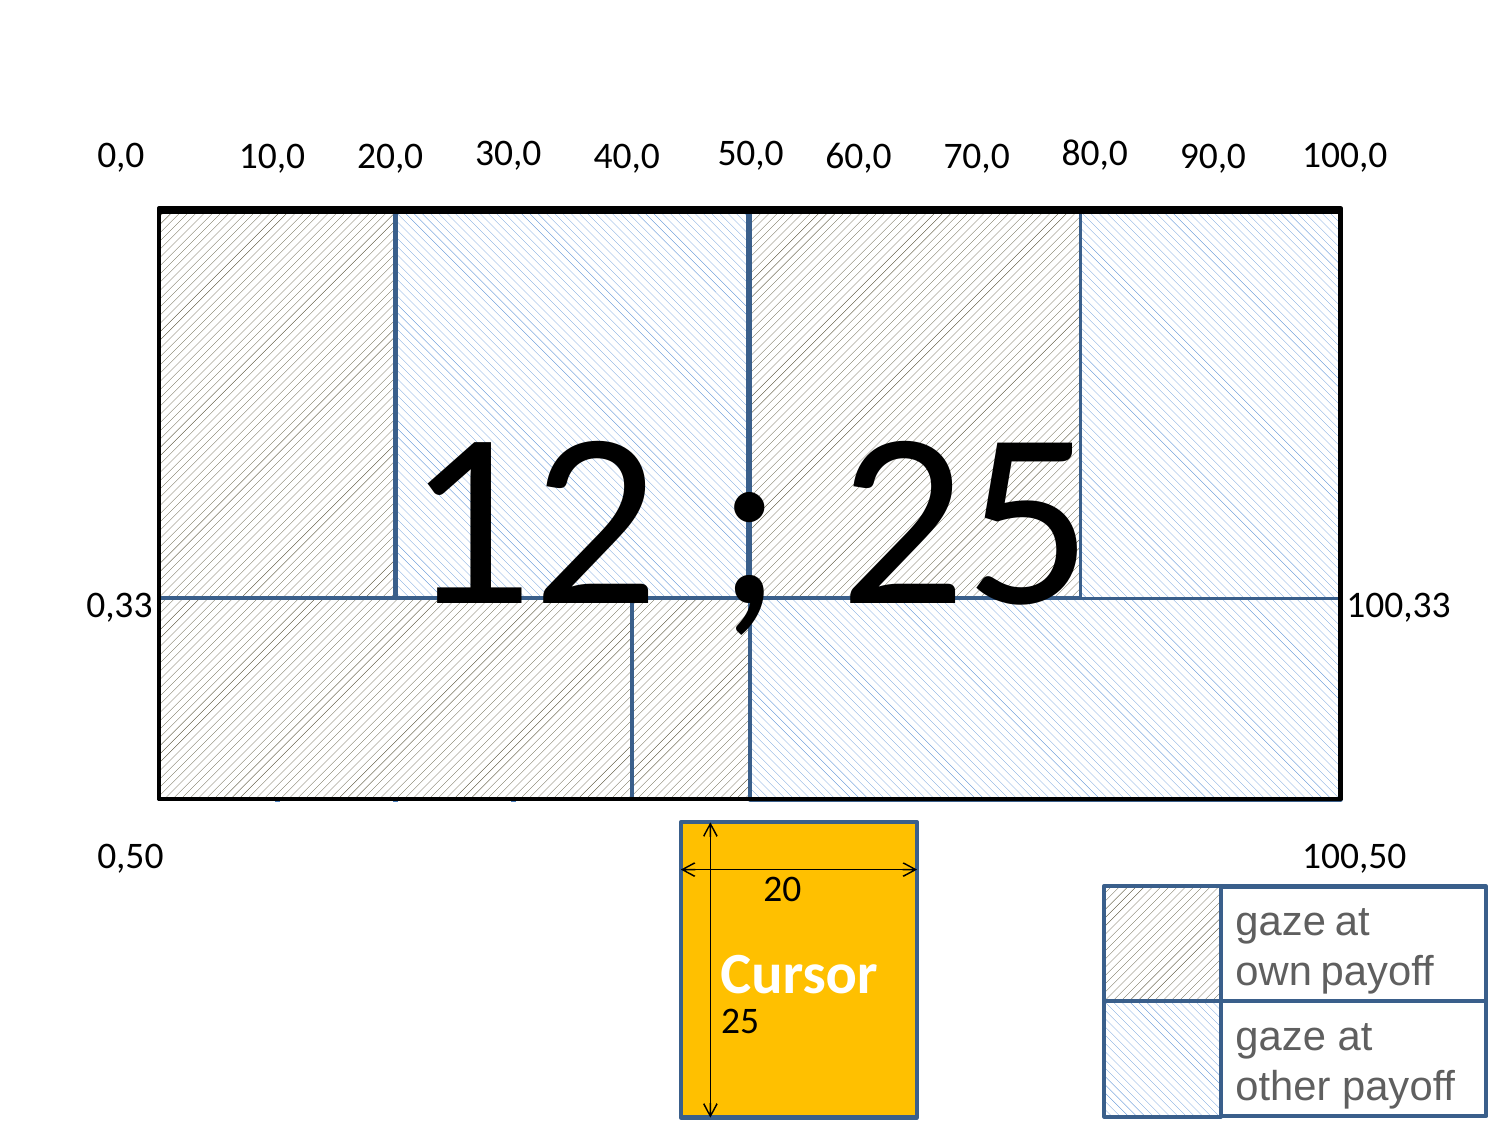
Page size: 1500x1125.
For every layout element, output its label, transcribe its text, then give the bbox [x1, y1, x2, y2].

text_box 70,0 [928, 123, 1036, 184]
text_box 0,33 [71, 572, 157, 633]
text_box 100,33 [1343, 572, 1495, 633]
text_box 50,0 [702, 120, 809, 181]
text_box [680, 822, 918, 1118]
text_box 10,0 [224, 123, 331, 184]
text_box 0,50 [82, 823, 189, 884]
text_box 20,0 [342, 123, 449, 184]
text_box 80,0 [1046, 120, 1154, 181]
text_box gaze at other payoff [1220, 1001, 1487, 1116]
text_box gaze at own payoff [1220, 886, 1487, 1001]
text_box 60,0 [810, 123, 917, 184]
text_box 0,0 [82, 123, 189, 183]
text_box 100,50 [1287, 823, 1424, 884]
text_box 40,0 [578, 123, 685, 184]
text_box 90,0 [1165, 123, 1272, 184]
text_box 12 ; 25 [157, 206, 1343, 801]
text_box [1102, 999, 1223, 1119]
text_box [1102, 884, 1223, 999]
text_box 30,0 [460, 120, 567, 181]
text_box 100,0 [1287, 123, 1424, 183]
